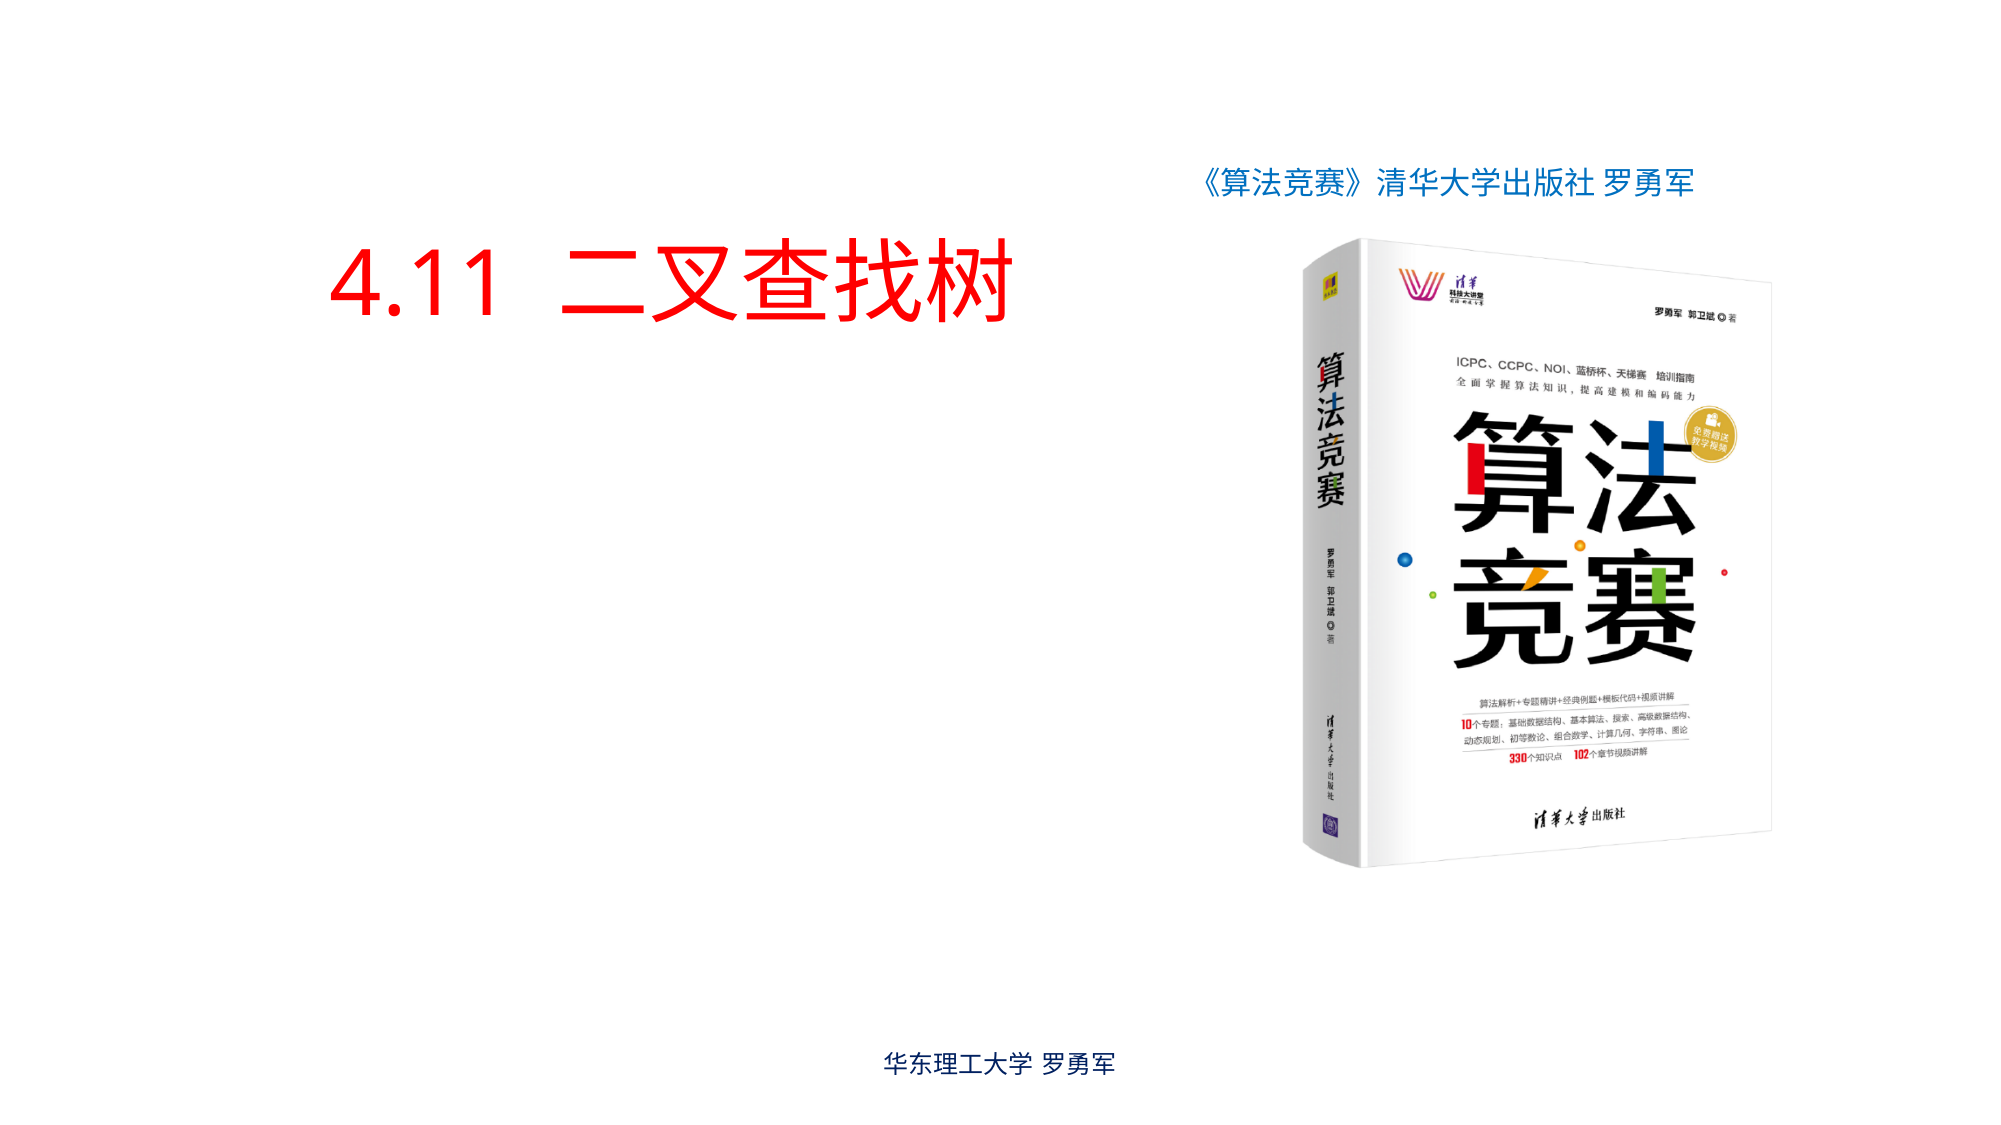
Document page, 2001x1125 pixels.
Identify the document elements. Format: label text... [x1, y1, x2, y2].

picture [1292, 236, 1780, 874]
text_box 《算法竞赛》清华大学出版社 罗勇军 [1168, 156, 1718, 215]
title 4.11 二叉查找树 [314, 215, 1328, 357]
footer 华东理工大学 罗勇军 [662, 1042, 1338, 1103]
